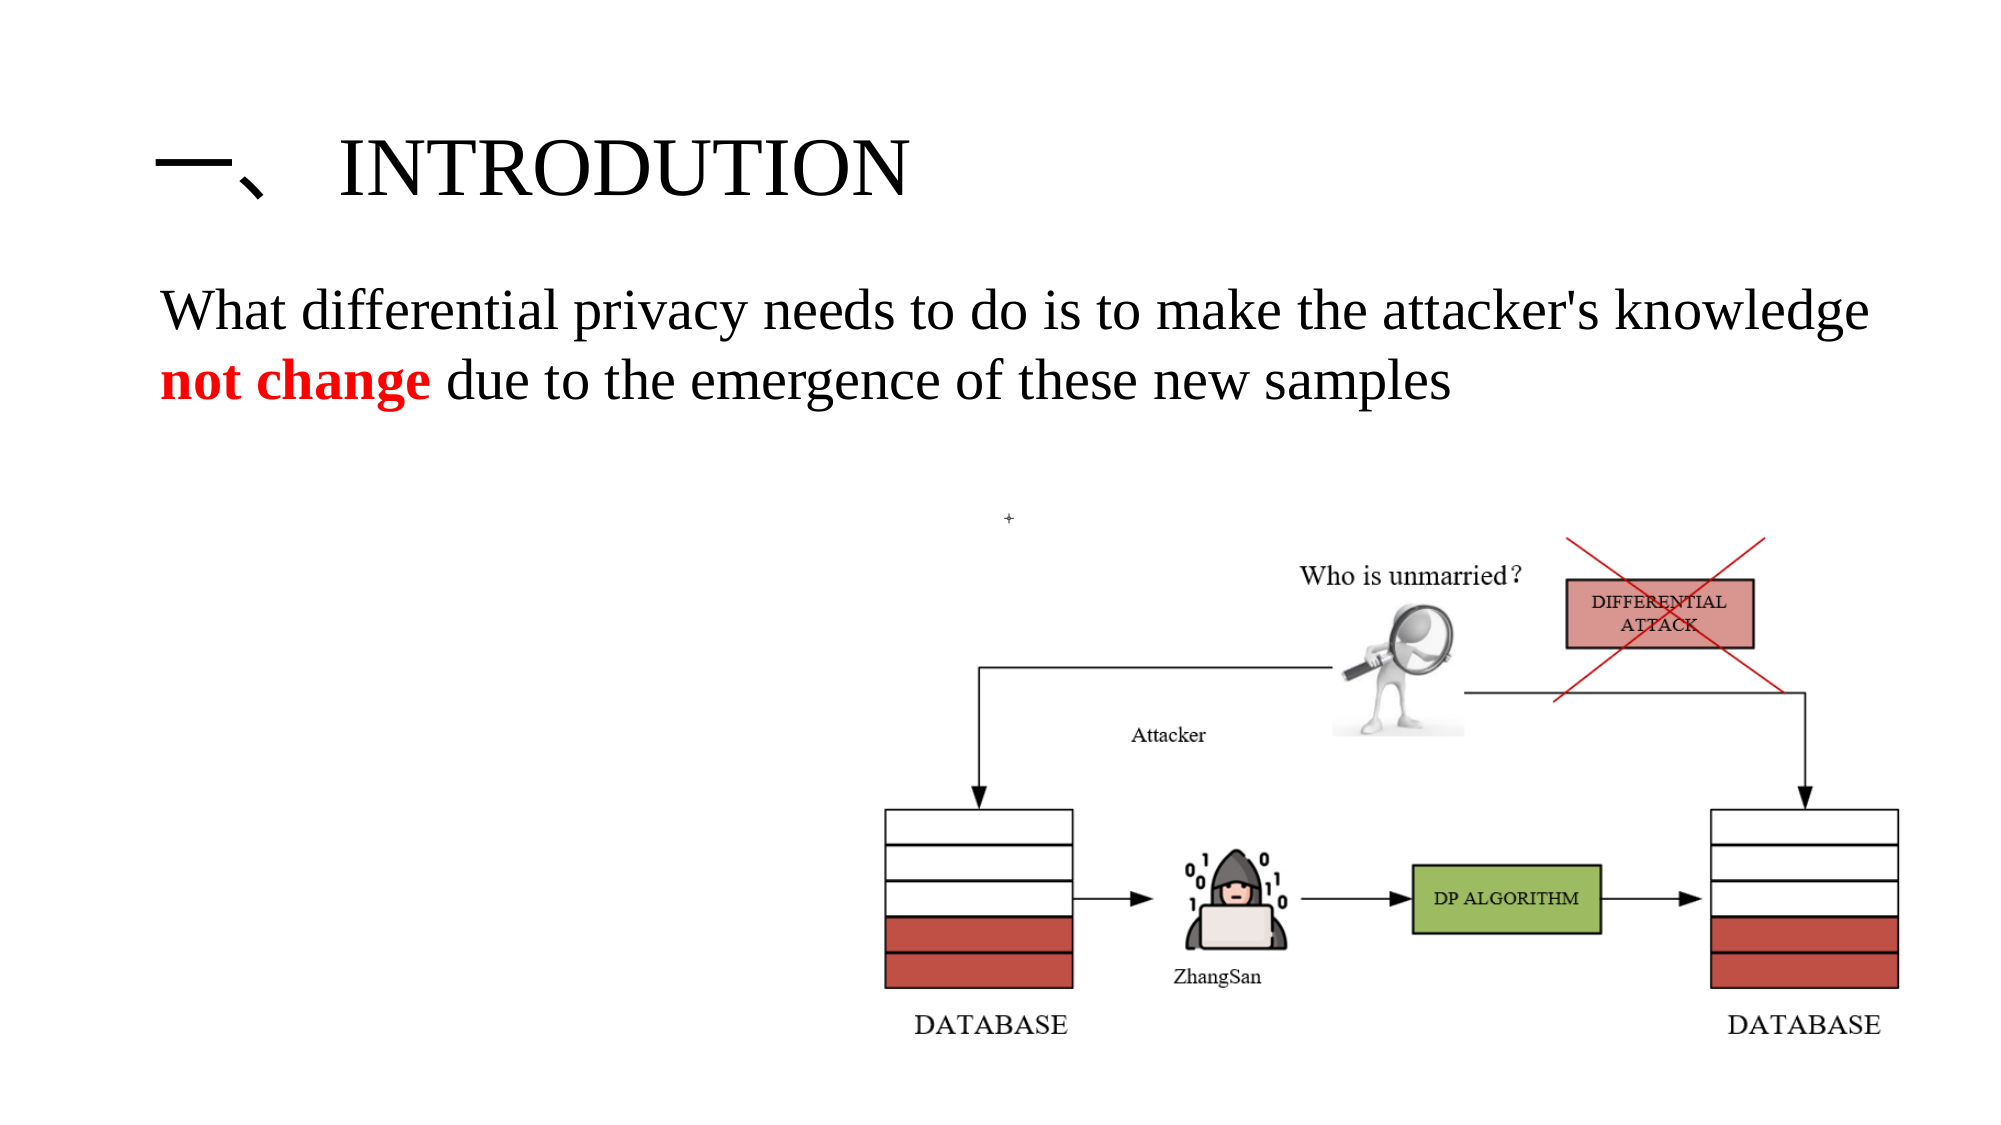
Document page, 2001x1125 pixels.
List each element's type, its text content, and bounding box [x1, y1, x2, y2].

picture [835, 452, 1931, 1068]
text_box What differential privacy needs to do is to make the attacker's knowledge not change due to the emergence of these new samples [145, 264, 1958, 510]
title 一、INTRODUTION [137, 59, 1863, 278]
